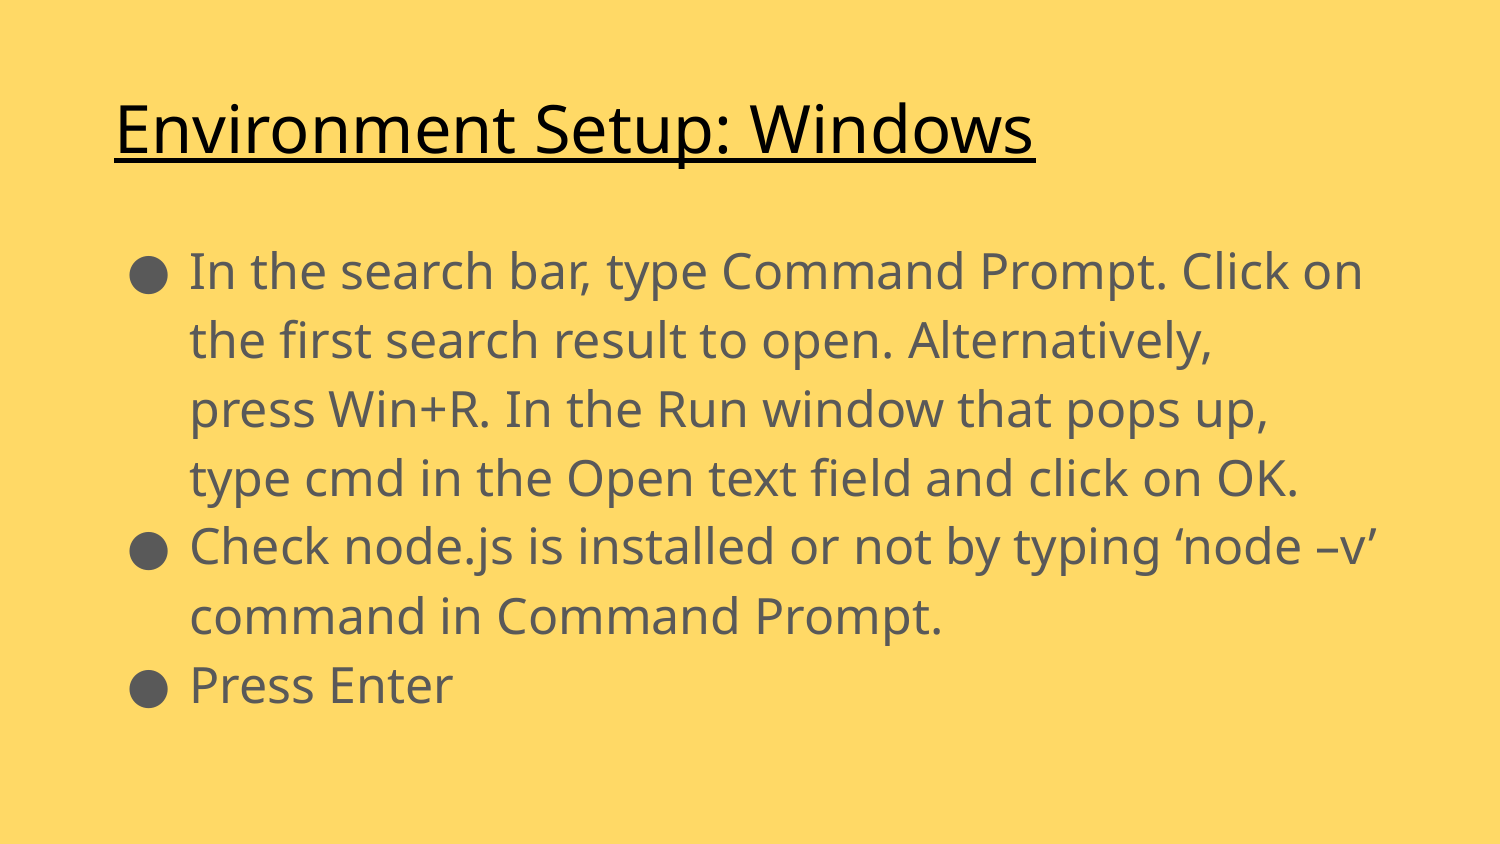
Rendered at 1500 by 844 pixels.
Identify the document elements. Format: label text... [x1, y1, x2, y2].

list In the search bar, type Command Prompt. Click on the first search result to open. Alternatively, press Win+R. In the Run window that pops up, type cmd in the Open text field and click on OK. Check node.js is installed or not by typing ‘node –v’ command in Command Prompt. Press Enter [103, 224, 1397, 760]
title Environment Setup: Windows [103, 44, 1397, 208]
